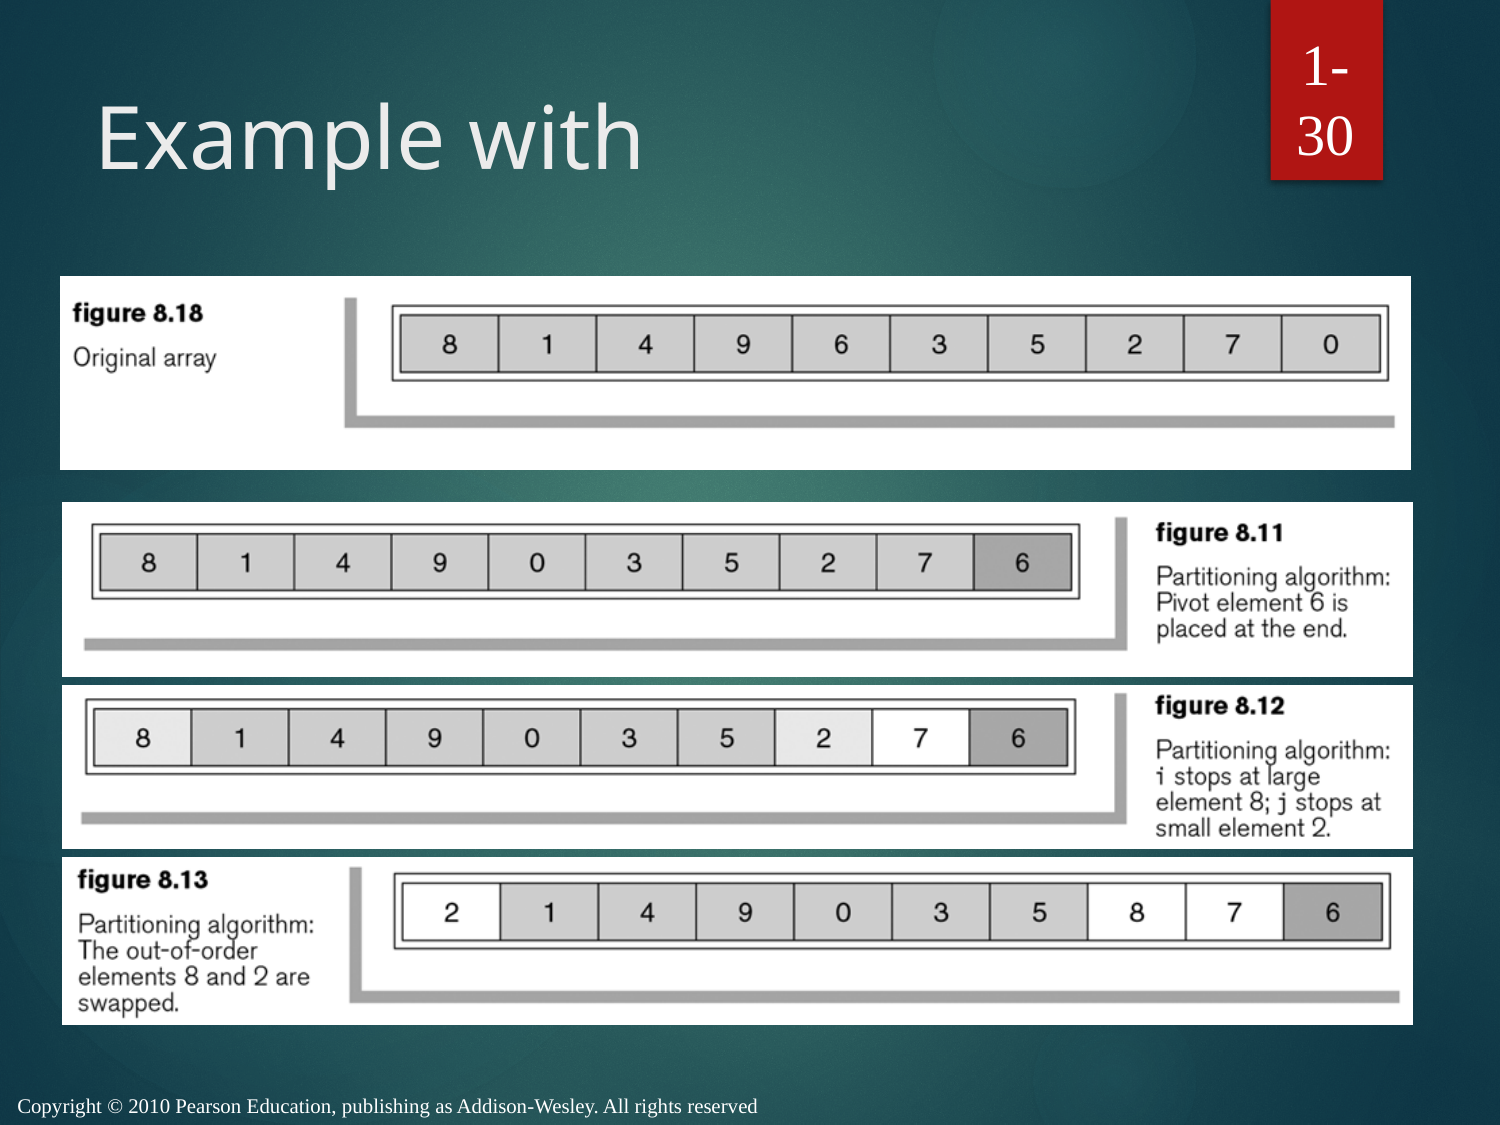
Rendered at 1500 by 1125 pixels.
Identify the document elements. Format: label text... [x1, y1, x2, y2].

picture [60, 276, 1411, 470]
slide_number 1-30 [1273, 48, 1378, 175]
picture [62, 856, 1413, 1026]
title Example with [79, 74, 1237, 274]
picture [62, 685, 1413, 850]
picture [62, 502, 1413, 678]
